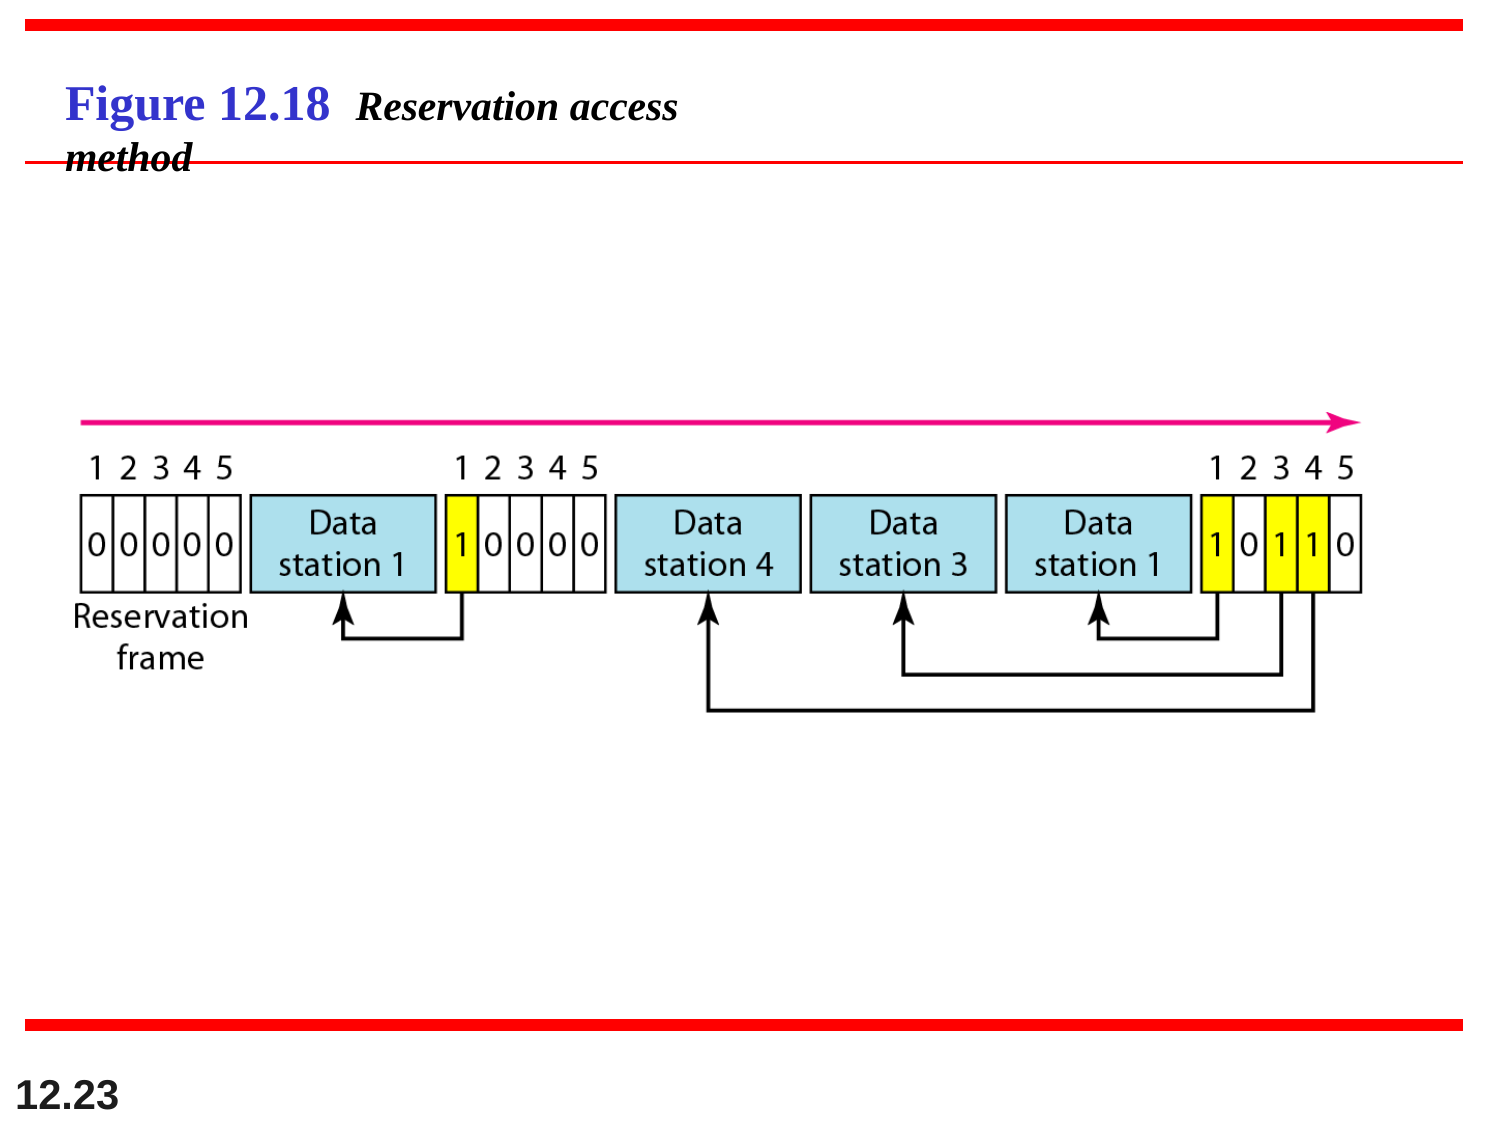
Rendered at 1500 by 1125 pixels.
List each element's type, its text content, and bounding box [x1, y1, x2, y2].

text_box Figure 12.18 Reservation access method [49, 62, 832, 138]
picture [72, 412, 1363, 713]
text_box 12.23 [0, 1049, 313, 1125]
